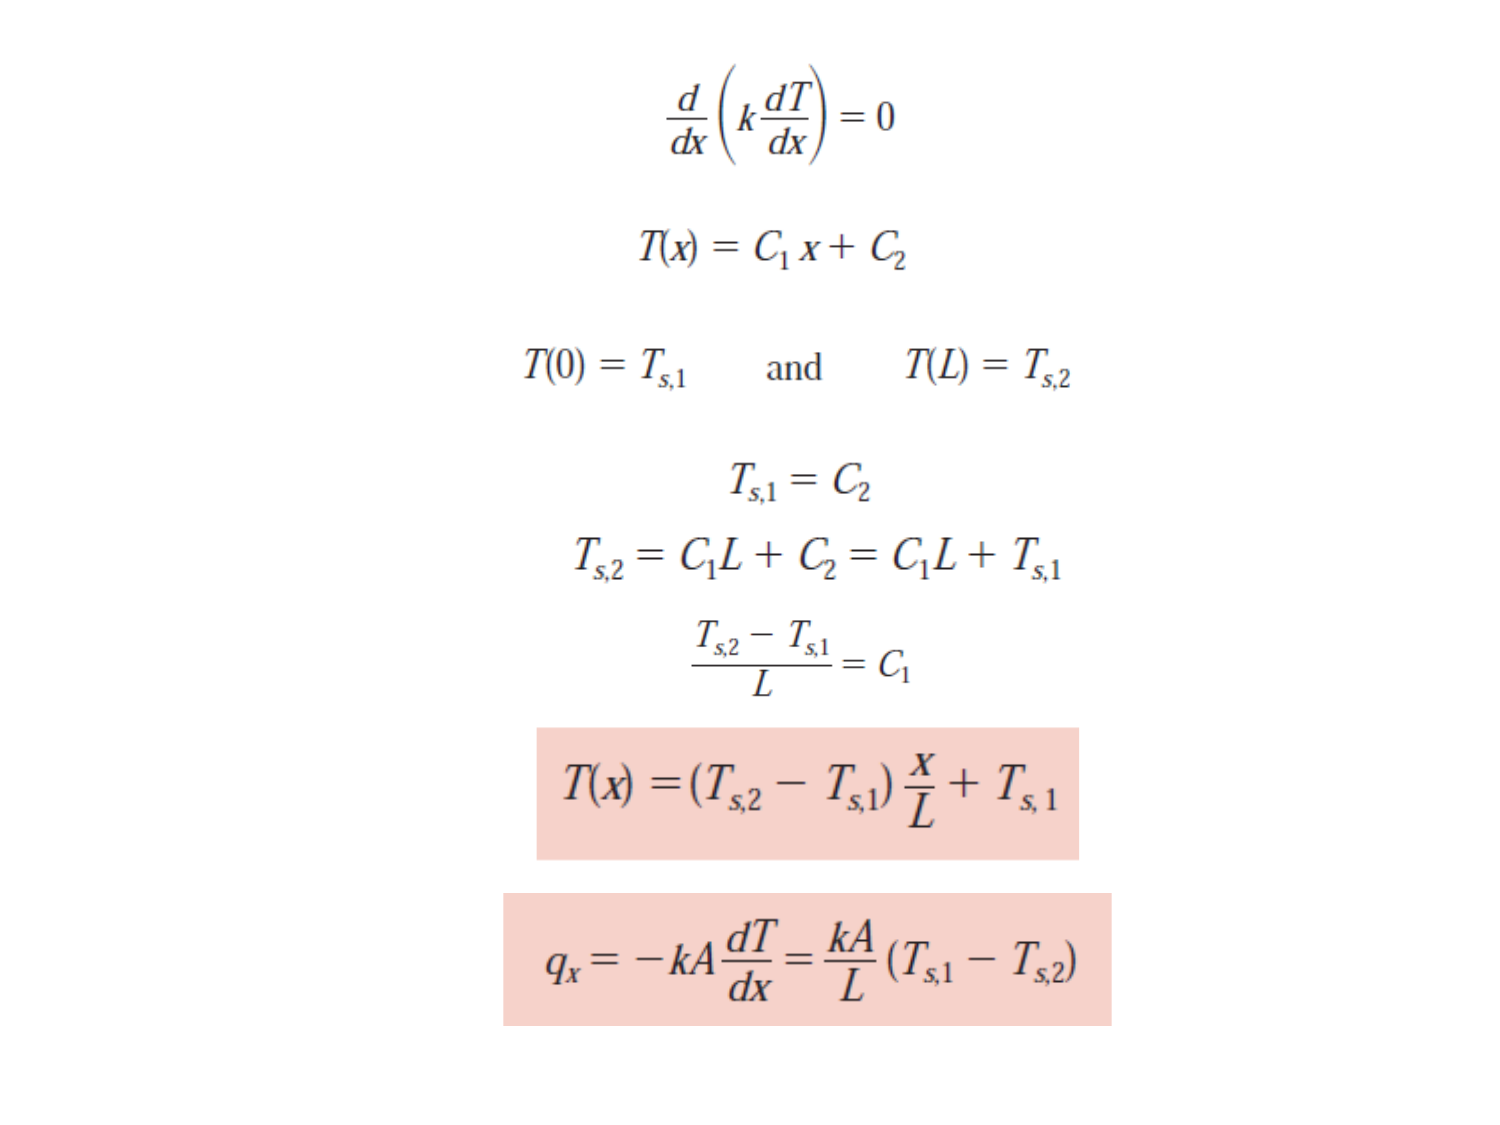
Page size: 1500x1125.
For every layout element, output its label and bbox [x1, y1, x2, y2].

picture [503, 316, 1086, 406]
picture [677, 606, 928, 714]
picture [625, 214, 928, 285]
picture [705, 452, 891, 514]
picture [642, 48, 911, 183]
picture [548, 525, 1080, 594]
picture [536, 726, 1080, 863]
picture [503, 893, 1112, 1026]
